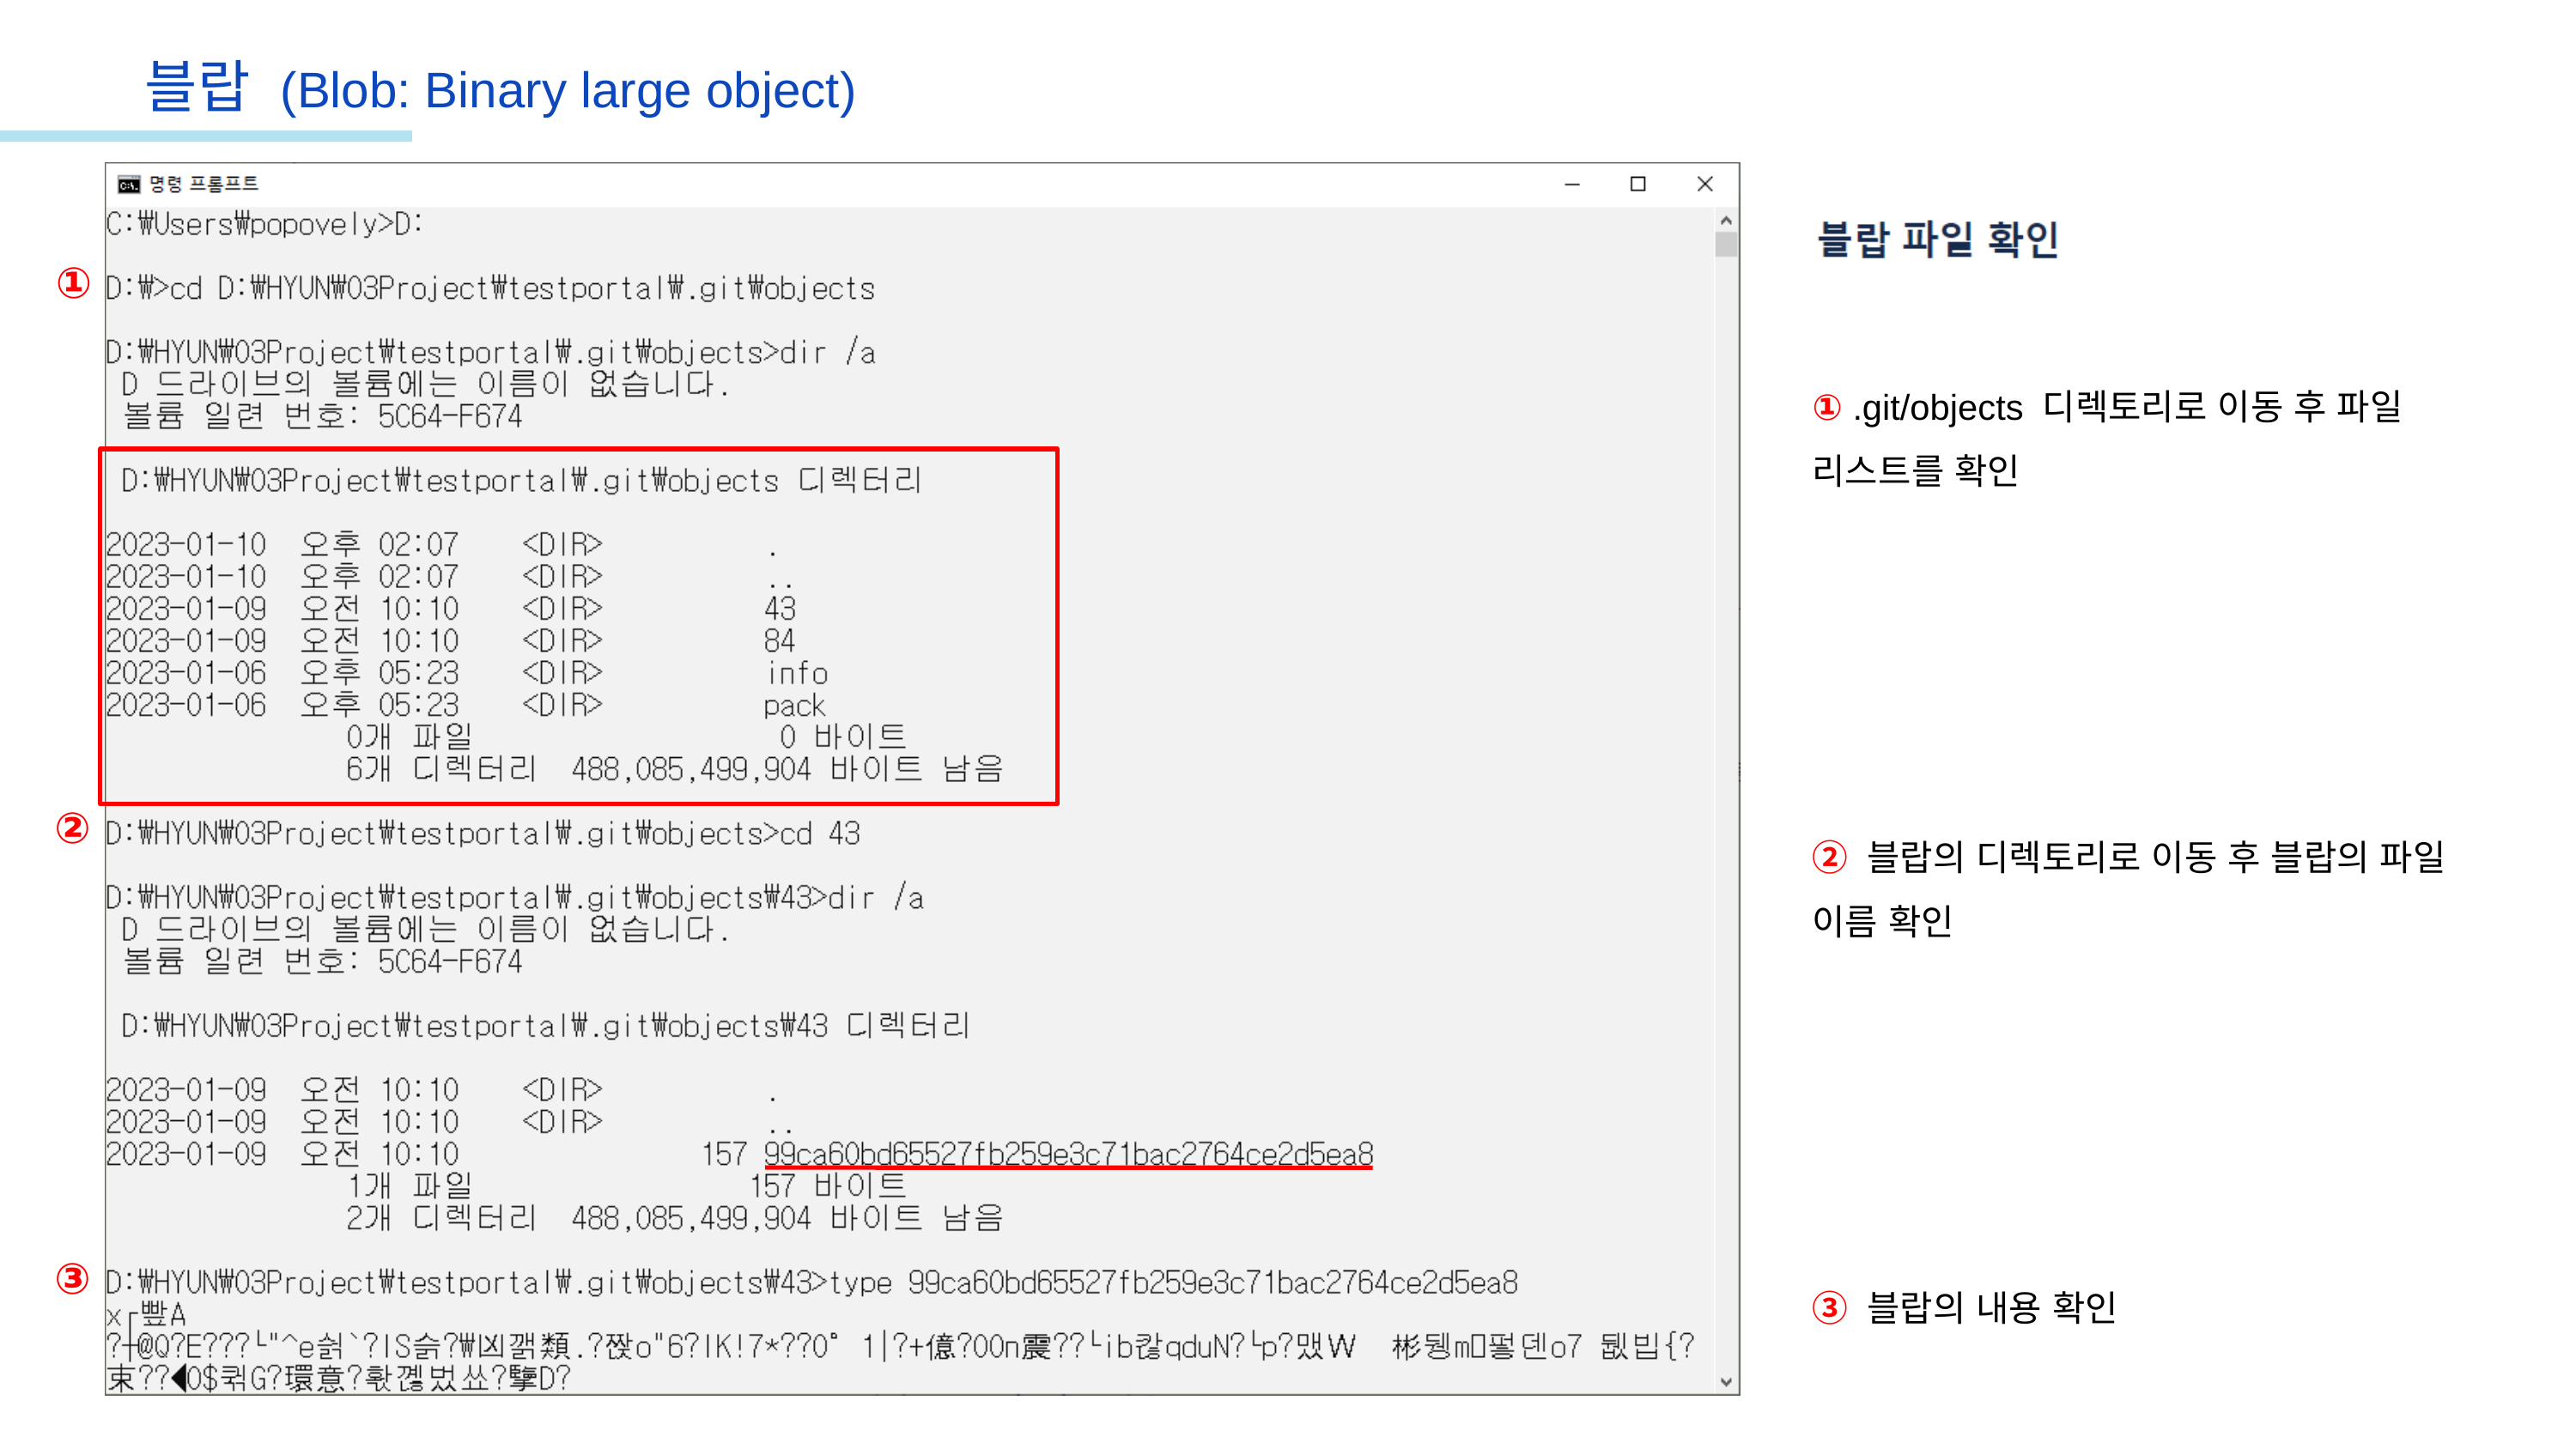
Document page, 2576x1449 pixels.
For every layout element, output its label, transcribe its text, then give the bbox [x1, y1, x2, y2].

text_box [1799, 204, 2524, 1345]
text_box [41, 161, 1741, 1397]
text_box [0, 130, 412, 142]
text_box 블랍 (Blob: Binary large object) [144, 36, 1971, 119]
